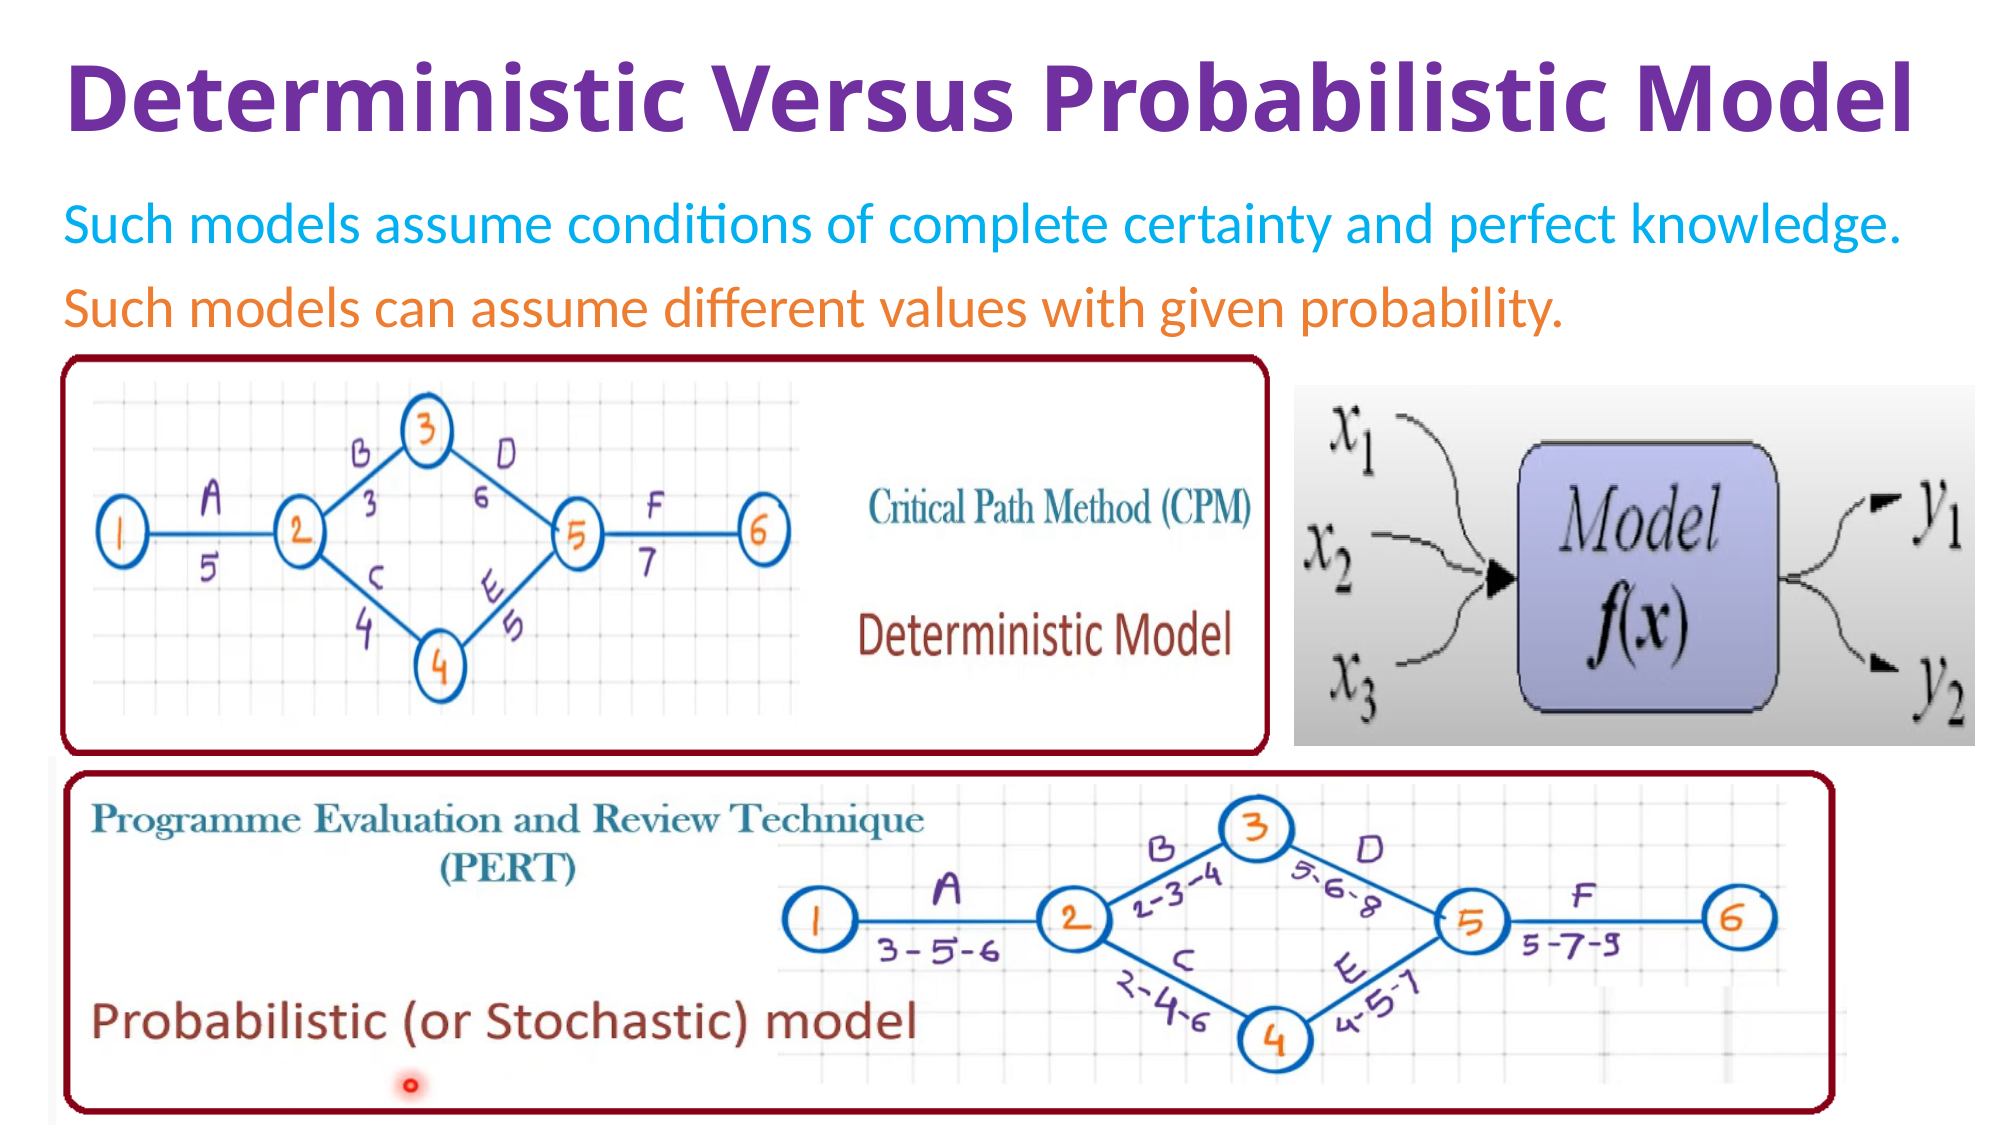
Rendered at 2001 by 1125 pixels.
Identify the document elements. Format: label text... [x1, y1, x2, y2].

title Deterministic Versus Probabilistic Model [48, 48, 1975, 266]
picture [48, 342, 1847, 1125]
list Such models assume conditions of complete certainty and perfect knowledge. Such models can assume different values with given probability. [48, 186, 1944, 900]
picture [1294, 385, 1975, 746]
